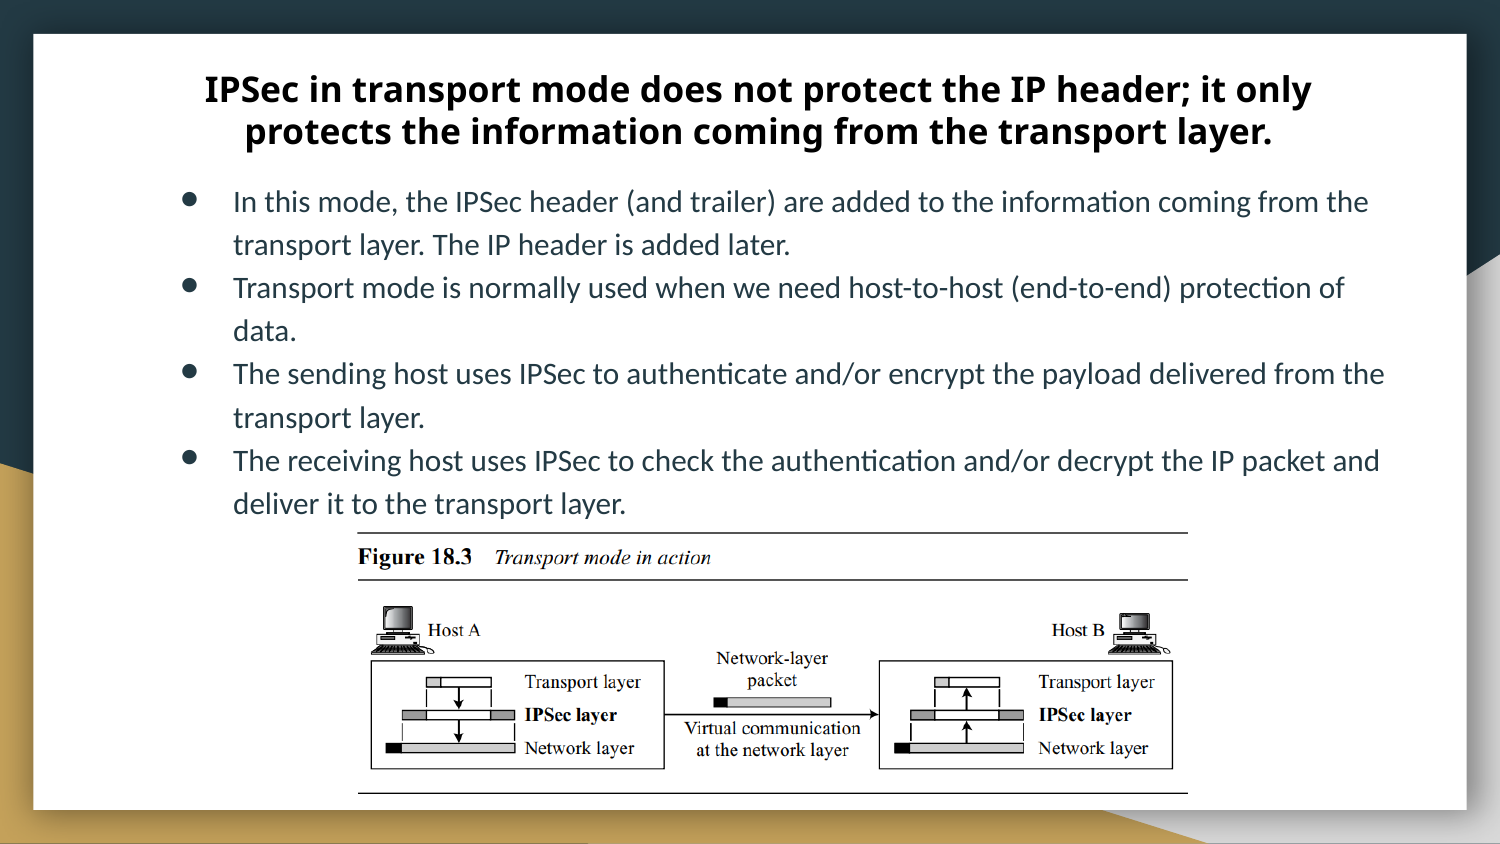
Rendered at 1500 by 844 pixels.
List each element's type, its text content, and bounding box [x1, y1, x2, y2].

title IPSec in transport mode does not protect the IP header; it only protects the information coming from the transport layer. [143, 52, 1375, 160]
list In this mode, the IPSec header (and trailer) are added to the information coming from the transport layer. The IP header is added later. Transport mode is normally used when we need host-to-host (end-to-end) protection of data. The sending host uses IPSec to authenticate and/or encrypt the payload delivered from the transport layer. The receiving host uses IPSec to check the authentication and/or decrypt the IP packet and deliver it to the transport layer. [143, 160, 1410, 563]
picture [334, 528, 1219, 805]
